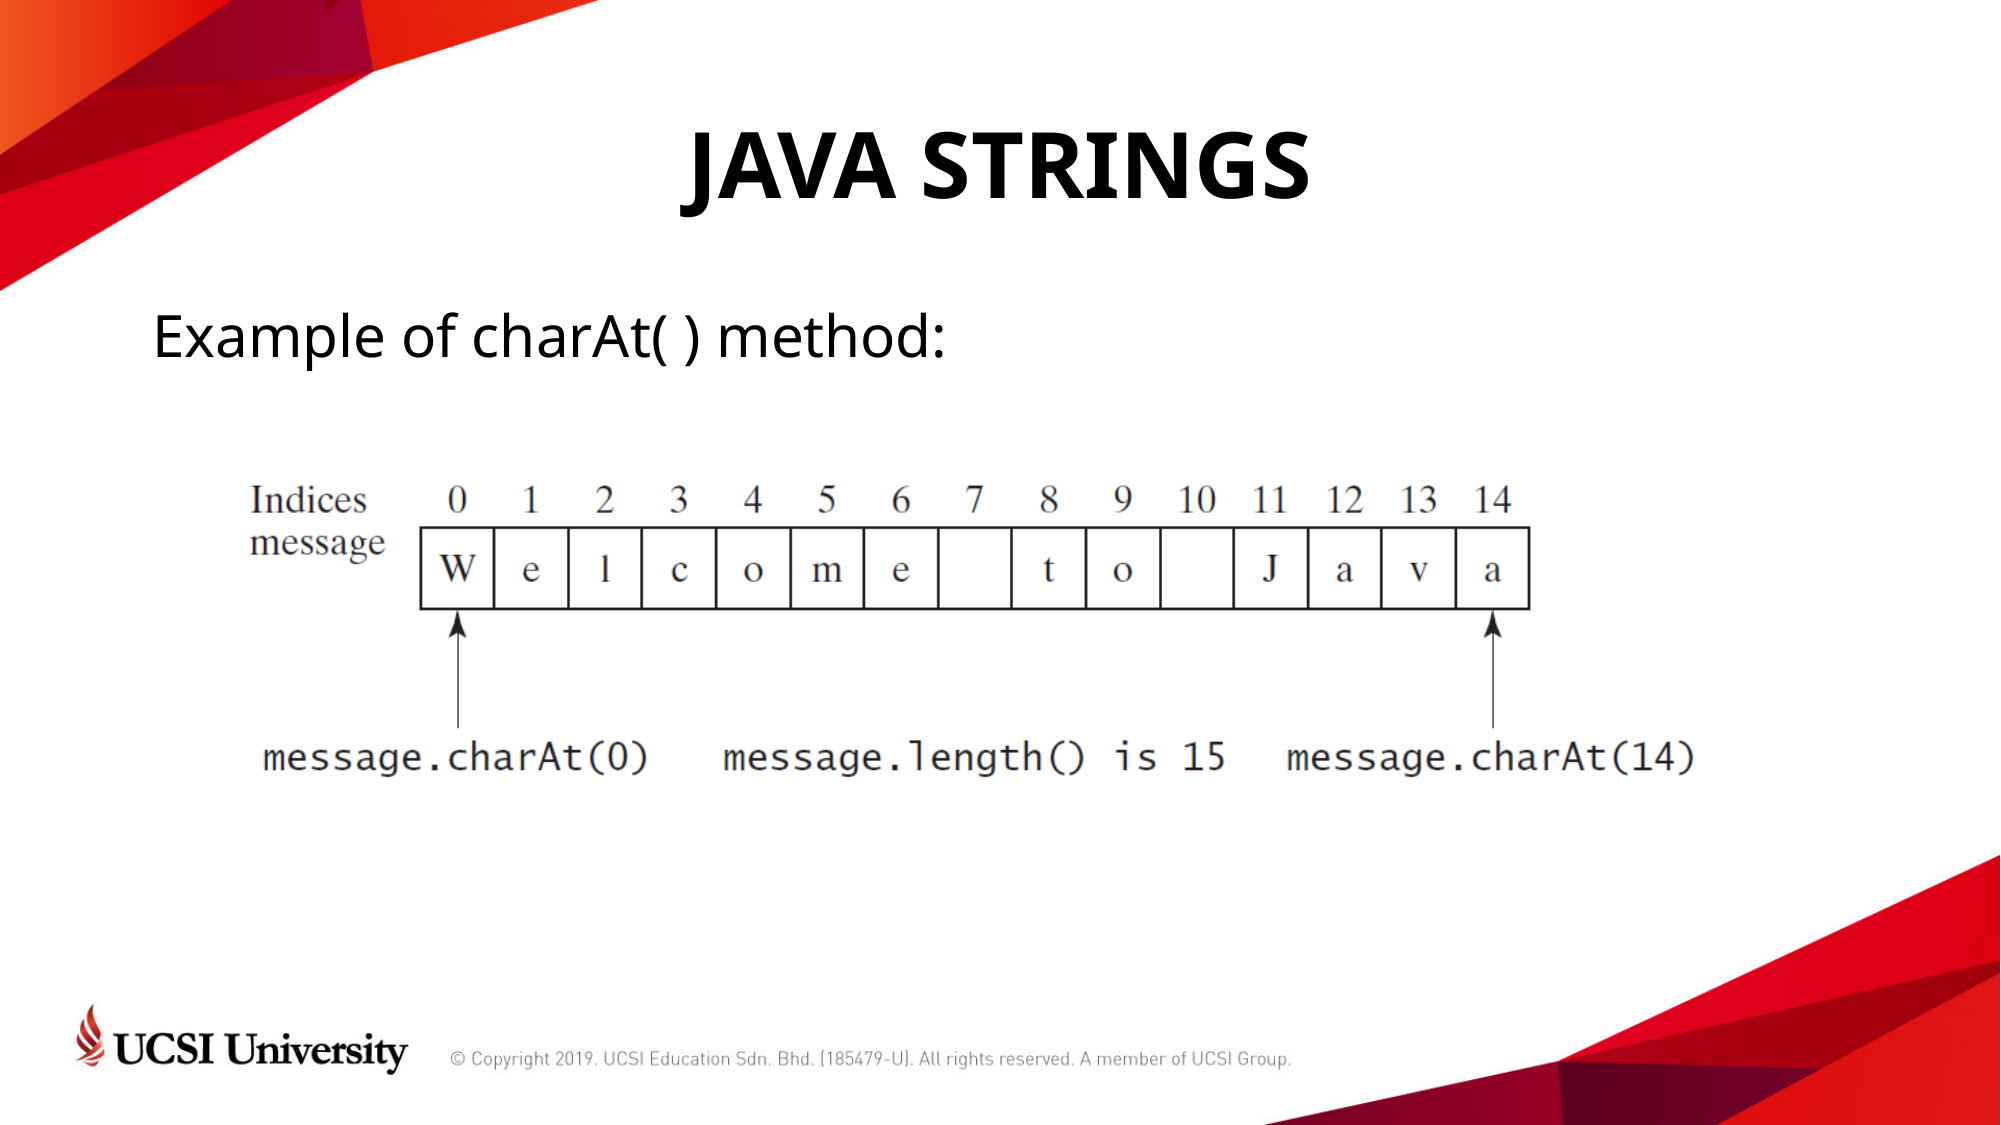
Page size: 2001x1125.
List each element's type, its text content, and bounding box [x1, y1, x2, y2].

list Example of charAt( ) method: [137, 299, 1863, 1014]
title JAVA STRINGS [137, 59, 1863, 278]
picture [0, 0, 2000, 1125]
